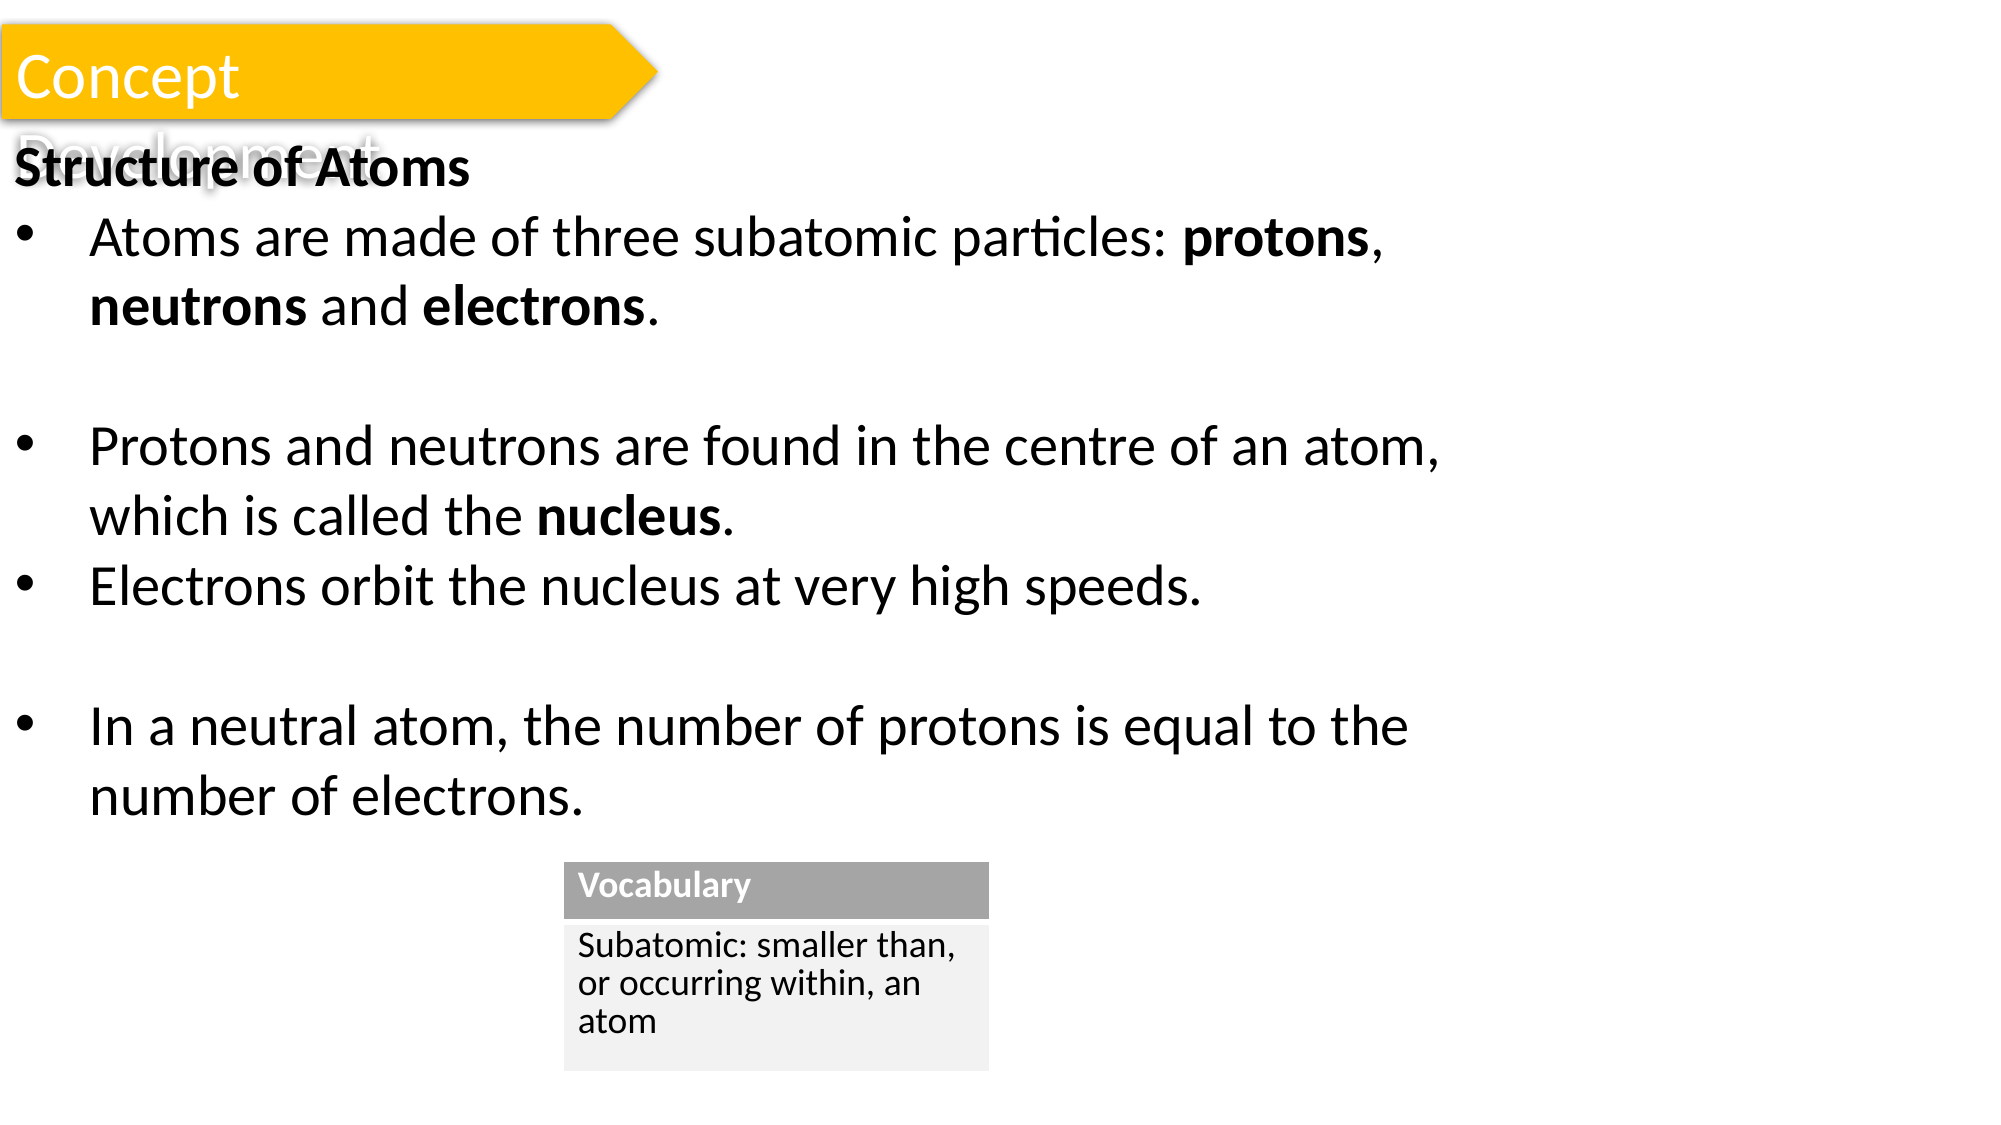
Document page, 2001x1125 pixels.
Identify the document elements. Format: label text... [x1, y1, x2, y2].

table_cell Subatomic: smaller than, or occurring within, an atom [564, 925, 989, 1071]
table_header Vocabulary [564, 862, 989, 919]
text_box Concept Development [1, 24, 658, 119]
text_box Structure of Atoms Atoms are made of three subatomic particles: protons, neutrons and electrons. Protons and neutrons are found in the centre of an atom, which is called the nucleus. Electrons orbit the nucleus at very high speeds. In a neutral atom, the number of protons is equal to the number of electrons. [0, 120, 1554, 905]
